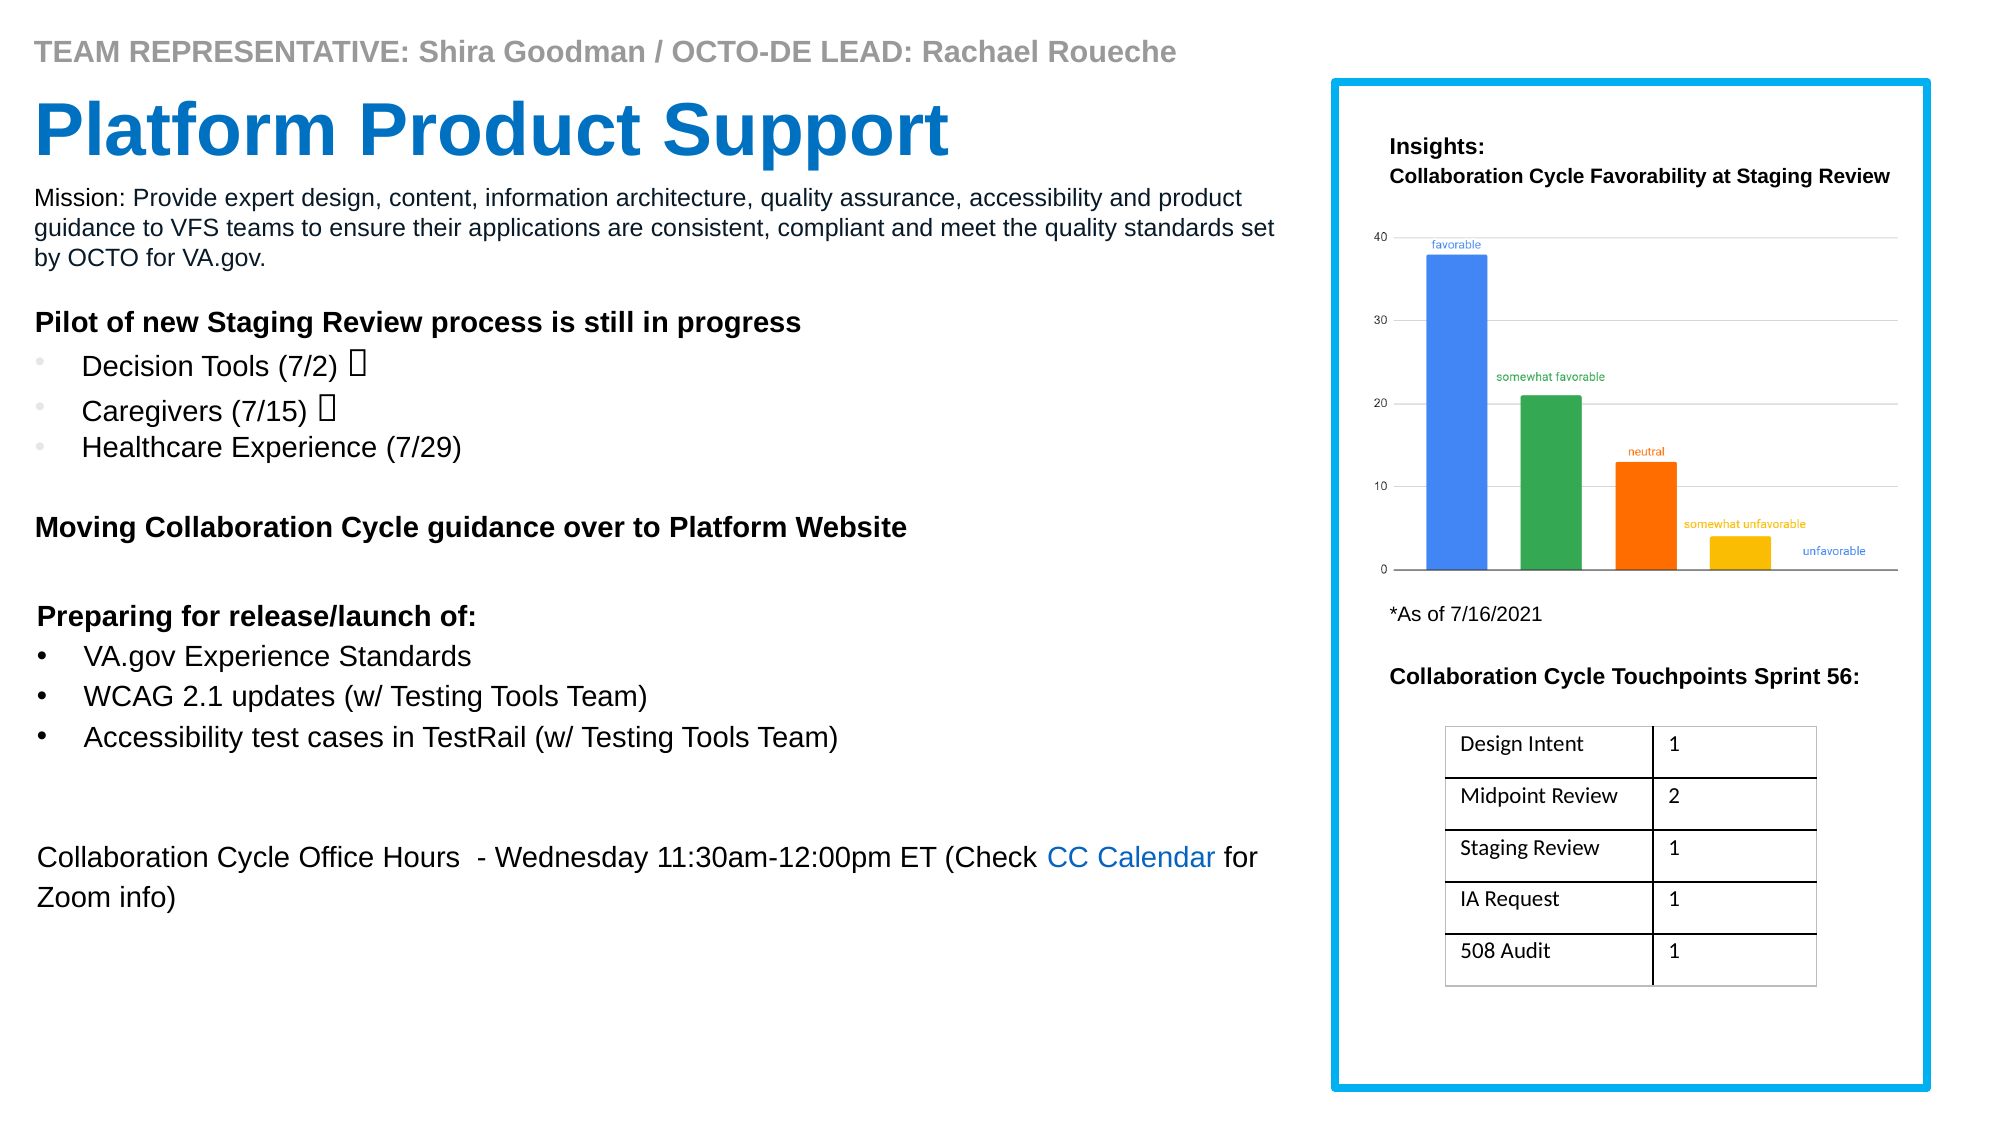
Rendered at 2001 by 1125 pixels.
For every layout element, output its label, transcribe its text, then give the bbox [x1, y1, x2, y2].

table_cell Staging Review [1446, 831, 1652, 881]
text_box Mission: Provide expert design, content, information architecture, quality assurance, accessibility and product guidance to VFS teams to ensure their applications are consistent, compliant and meet the quality standards set by OCTO for VA.gov. [14, 171, 1313, 260]
text_box TEAM REPRESENTATIVE: Shira Goodman / OCTO-DE LEAD: Rachael Roueche [13, 11, 1297, 86]
table_cell IA Request [1446, 883, 1652, 933]
text_box Insights: Collaboration Cycle Favorability at Staging Review *As of 7/16/2021 Collaboration Cycle Touchpoints Sprint 56: [1334, 82, 1928, 1088]
title Platform Product Support [14, 86, 1267, 171]
text_box Preparing for release/launch of: VA.gov Experience Standards WCAG 2.1 updates (w/ Testing Tools Team) Accessibility test cases in TestRail (w/ Testing Tools Team) Collaboration Cycle Office Hours - Wednesday 11:30am-12:00pm ET (Check CC Calendar for Zoom info) [0, 584, 1297, 956]
table_cell 1 [1654, 935, 1816, 985]
picture [1350, 215, 1906, 590]
table_cell 508 Audit [1446, 935, 1652, 985]
table_cell Midpoint Review [1446, 779, 1652, 829]
table_cell 1 [1654, 831, 1816, 881]
table_header 1 [1654, 727, 1816, 777]
table_header Design Intent [1446, 727, 1652, 777]
list Pilot of new Staging Review process is still in progress Decision Tools (7/2)  Caregivers (7/15)  Healthcare Experience (7/29) Moving Collaboration Cycle guidance over to Platform Website [0, 298, 1253, 584]
table_cell 2 [1654, 779, 1816, 829]
table_cell 1 [1654, 883, 1816, 933]
